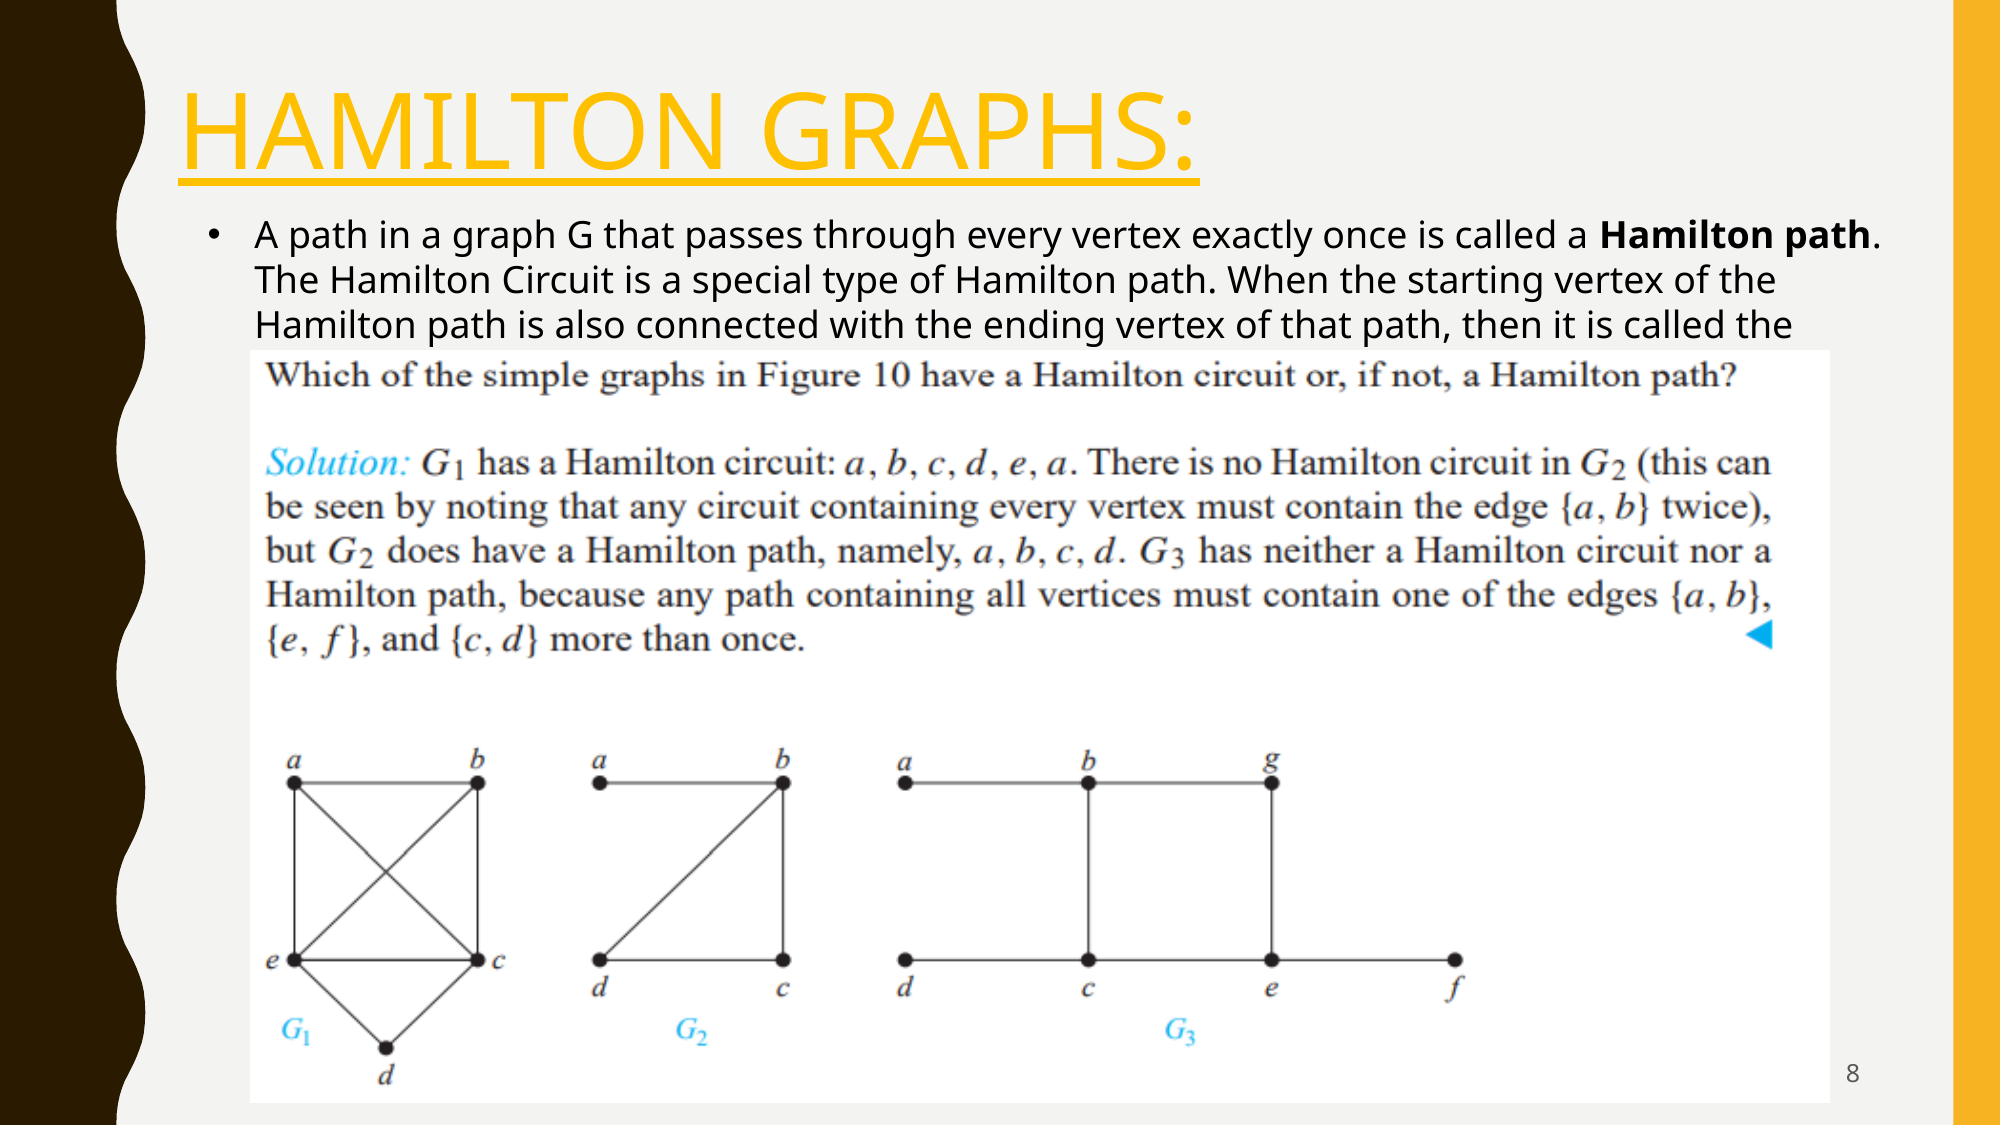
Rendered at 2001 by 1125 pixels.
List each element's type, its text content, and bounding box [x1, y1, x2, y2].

picture [250, 350, 1830, 1103]
text_box A path in a graph G that passes through every vertex exactly once is called a Hamilton path. The Hamilton Circuit is a special type of Hamilton path. When the starting vertex of the Hamilton path is also connected with the ending vertex of that path, then it is called the Hamilton Circuit. [192, 203, 1942, 534]
slide_number ‹#› [1836, 1045, 1875, 1103]
title HAMILTON GRAPHS: [162, 70, 1563, 218]
